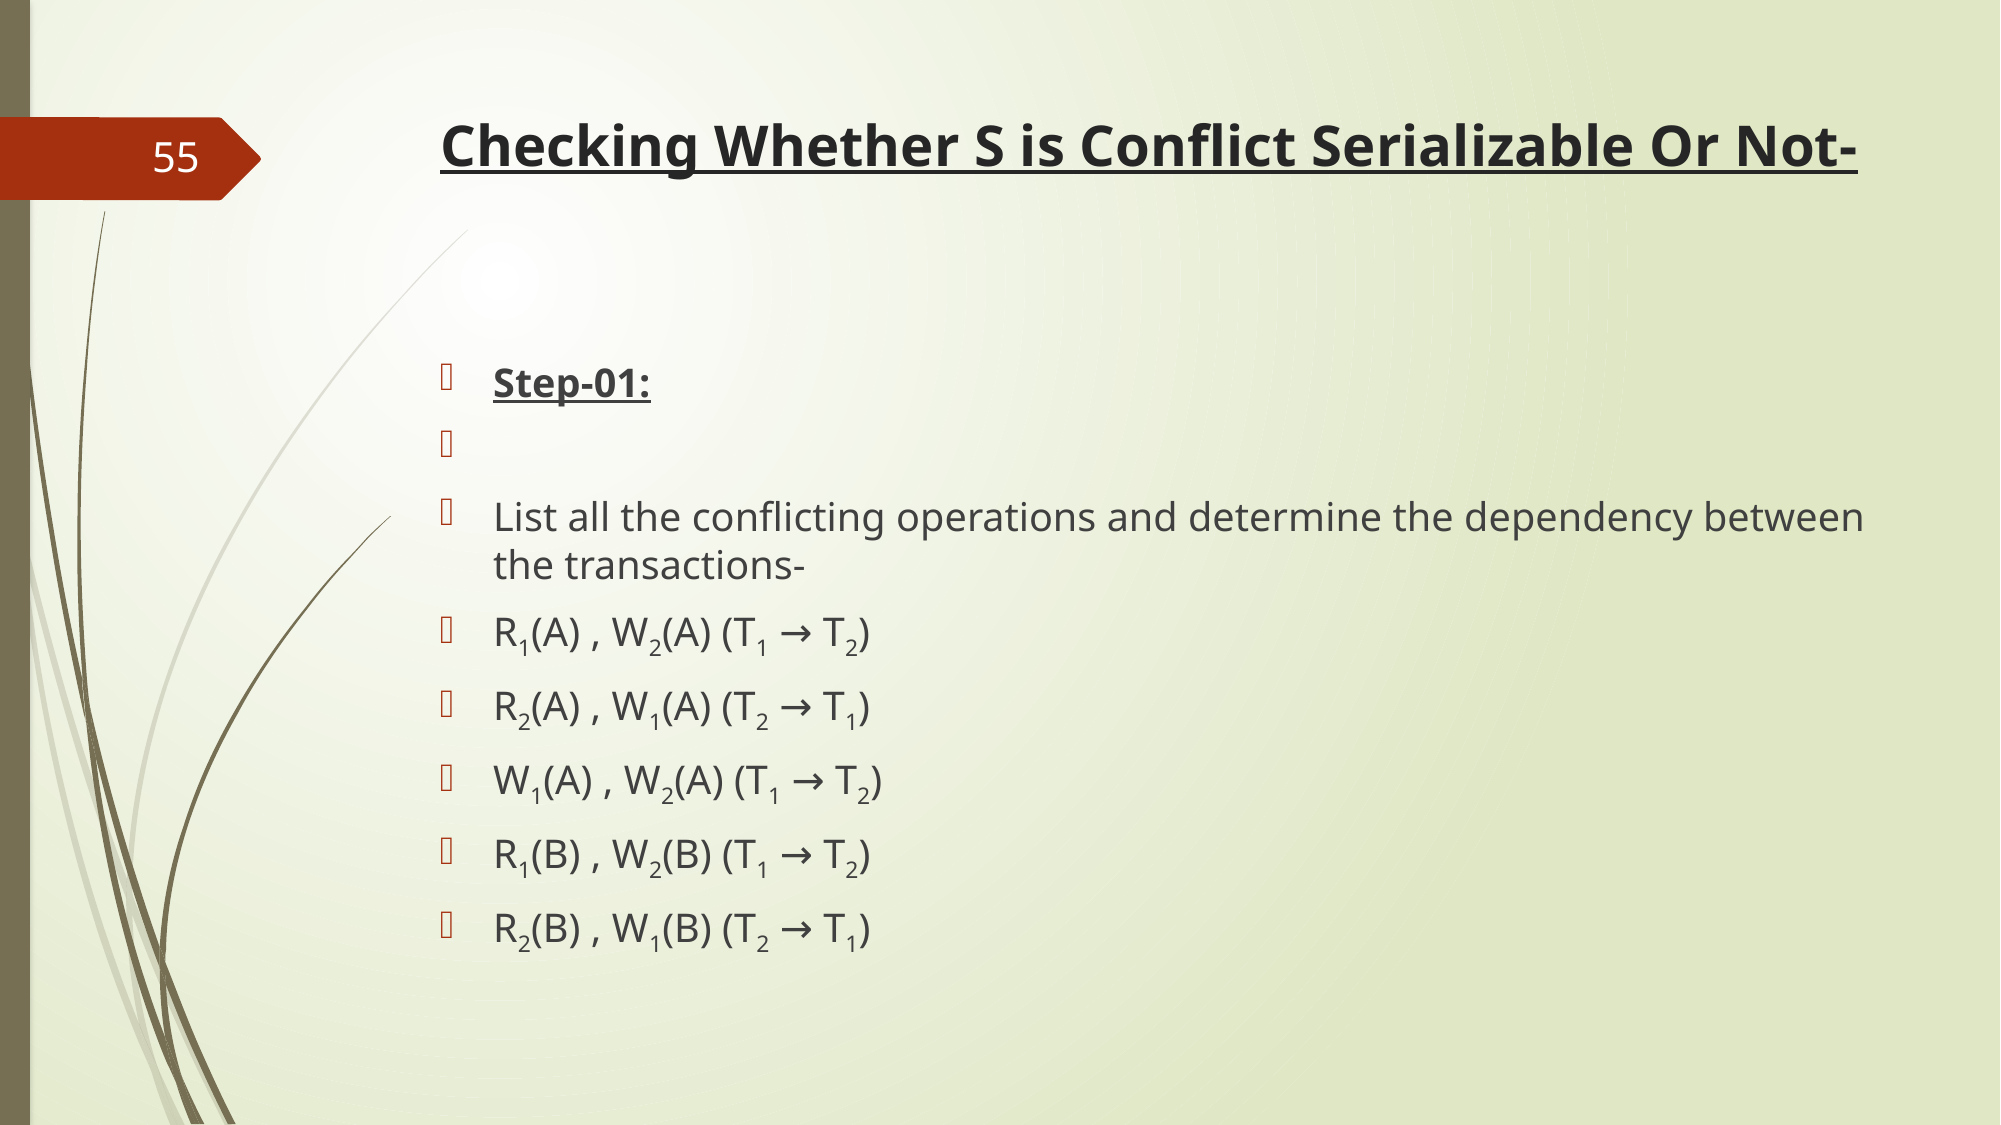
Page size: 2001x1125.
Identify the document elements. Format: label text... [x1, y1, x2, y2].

title Checking Whether S is Conflict Serializable Or Not- [425, 102, 1888, 313]
list Step-01: List all the conflicting operations and determine the dependency between the transactions- R1(A) , W2(A) (T1 → T2) R2(A) , W1(A) (T2 → T1) W1(A) , W2(A) (T1 → T2) R1(B) , W2(B) (T1 → T2) R2(B) , W1(B) (T2 → T1) [424, 350, 1888, 970]
slide_number 55 [87, 129, 216, 190]
